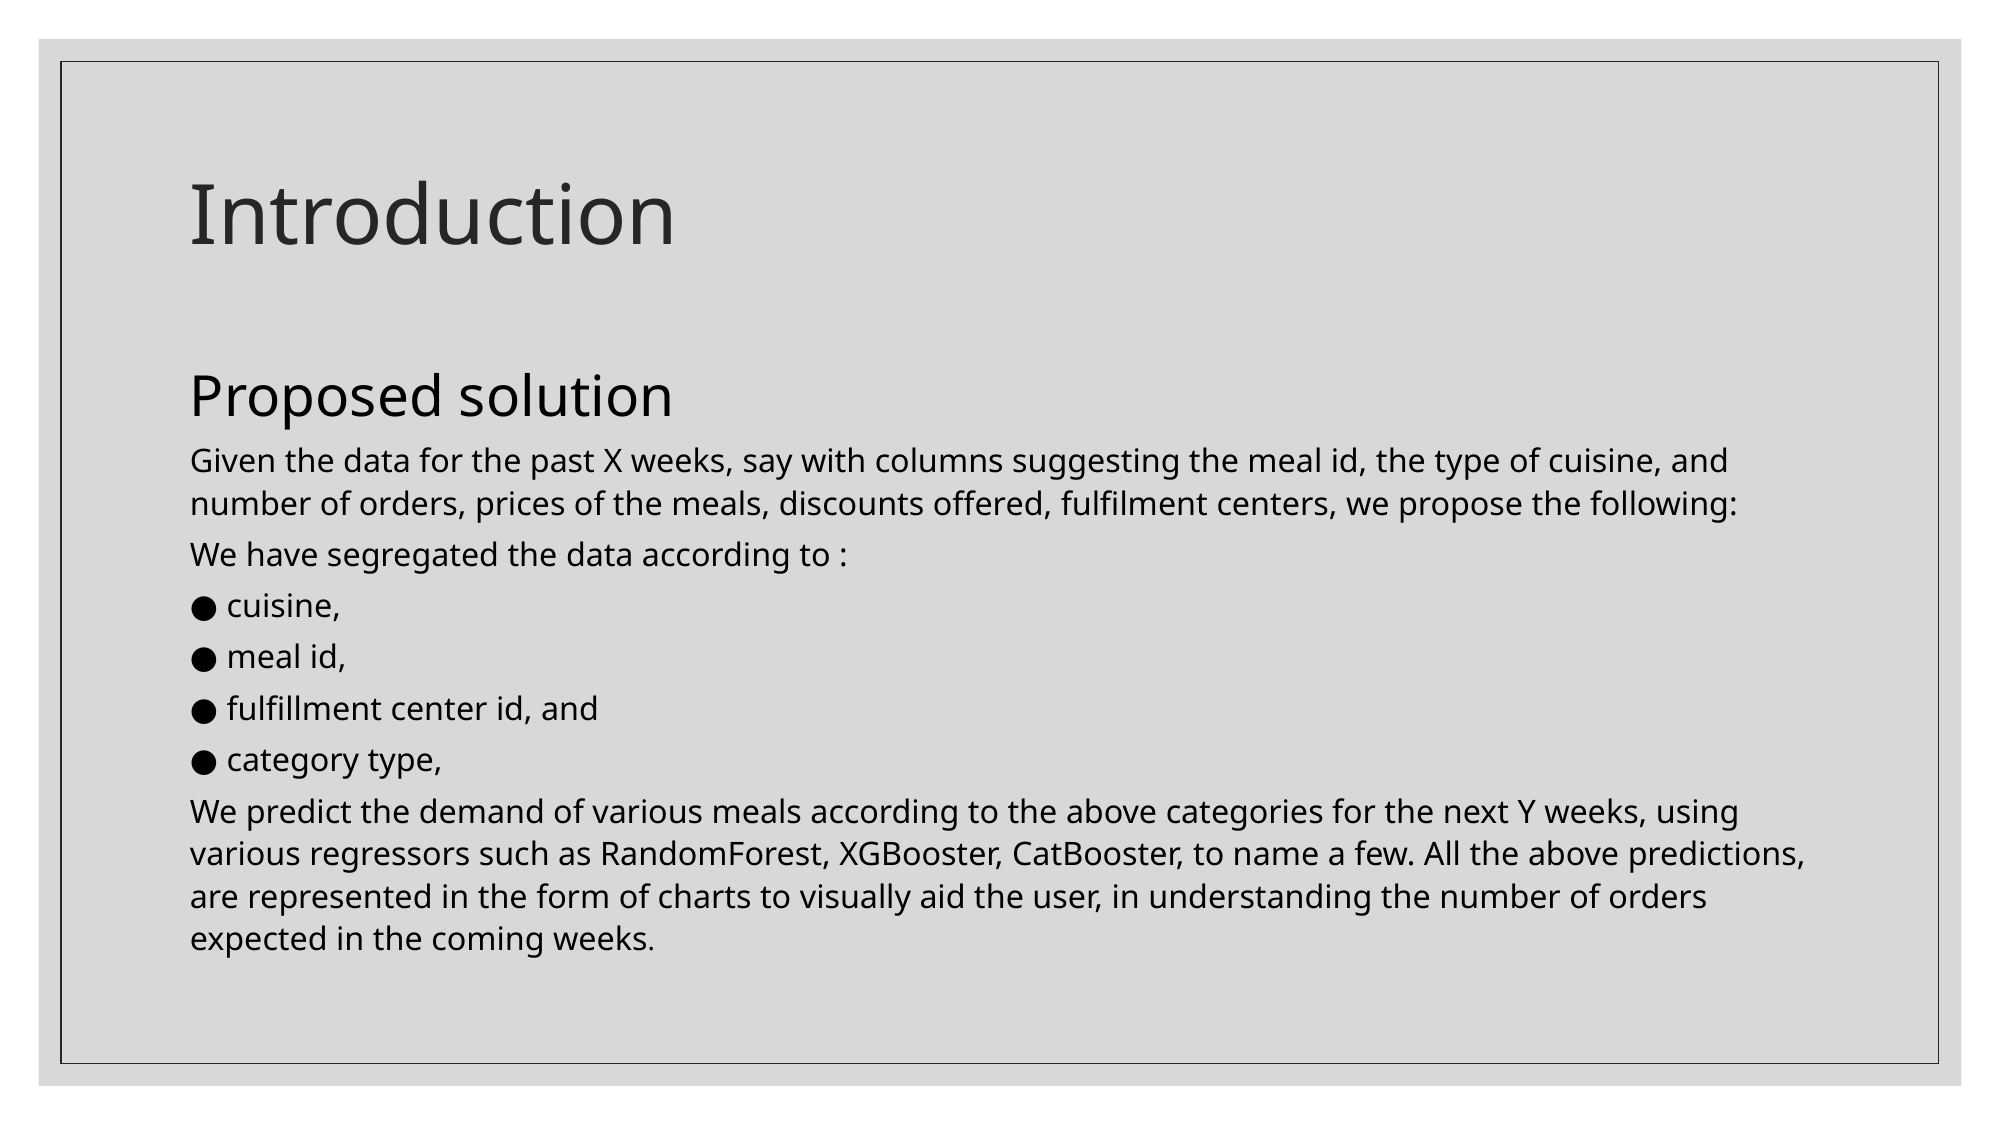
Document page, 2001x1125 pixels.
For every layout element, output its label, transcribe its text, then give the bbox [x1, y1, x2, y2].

title Introduction [174, 105, 1825, 331]
list Proposed solution Given the data for the past X weeks, say with columns suggesting the meal id, the type of cuisine, and number of orders, prices of the meals, discounts offered, fulfilment centers, we propose the following: We have segregated the data according to : ● cuisine, ● meal id, ● fulfillment center id, and ● category type, We predict the demand of various meals according to the above categories for the next Y weeks, using various regressors such as RandomForest, XGBooster, CatBooster, to name a few. All the above predictions, are represented in the form of charts to visually aid the user, in understanding the number of orders expected in the coming weeks. [174, 345, 1825, 977]
